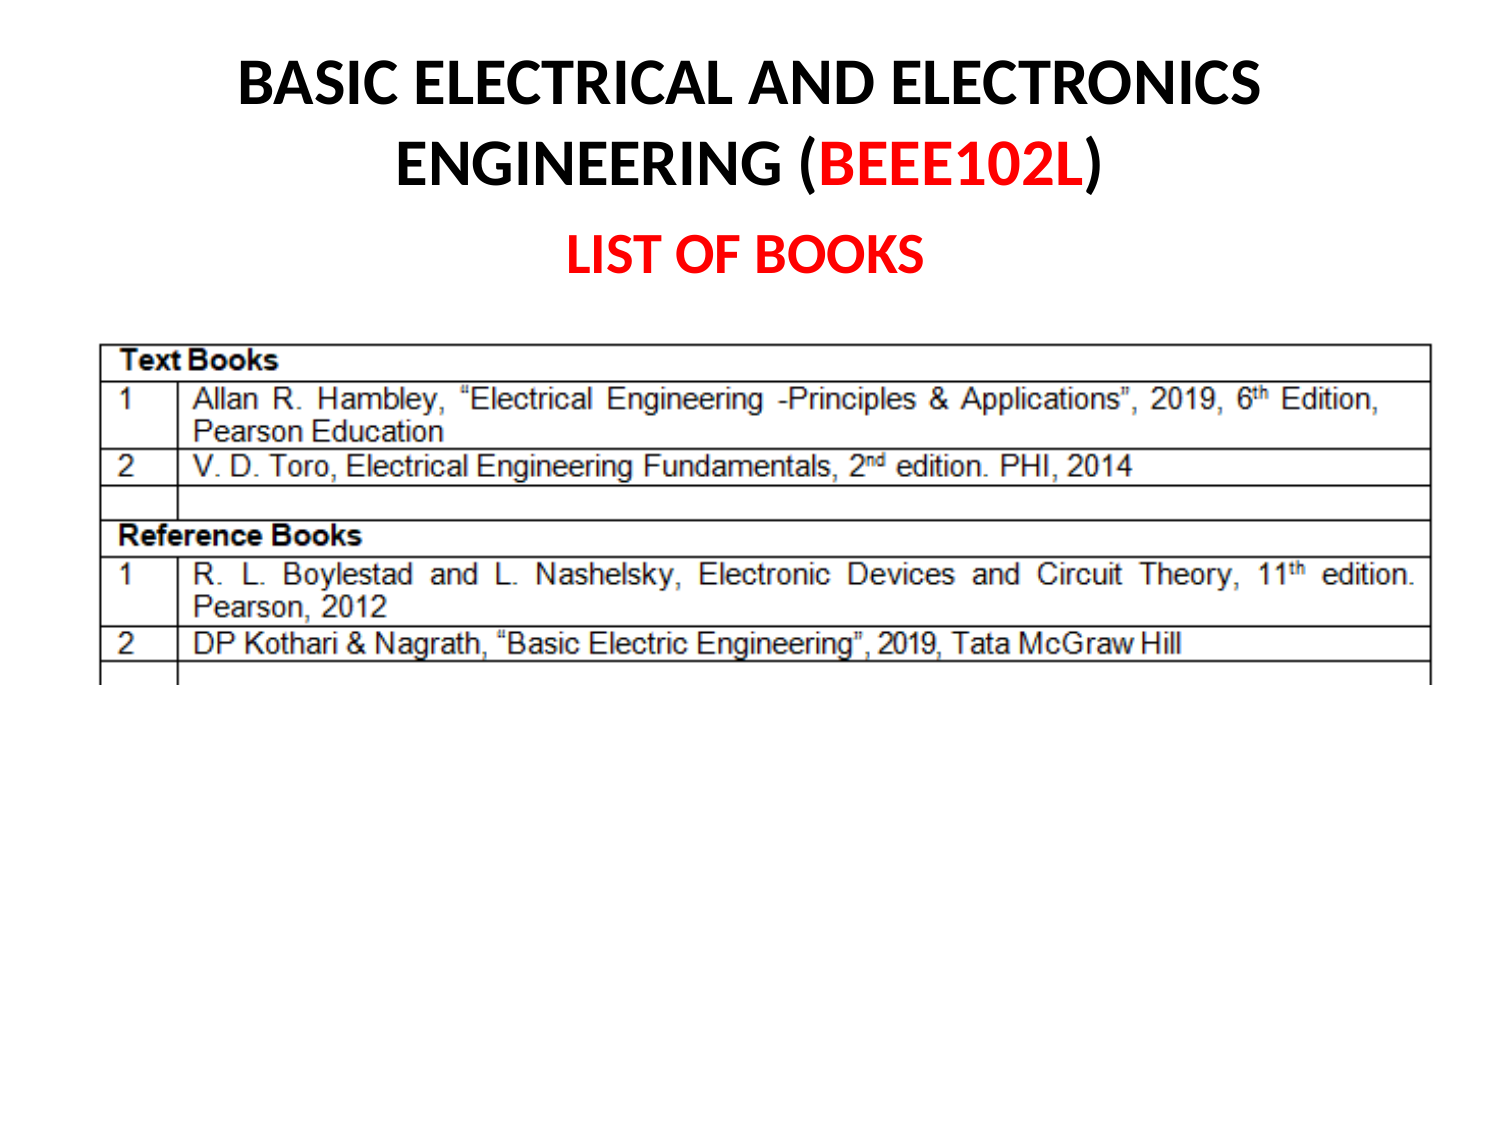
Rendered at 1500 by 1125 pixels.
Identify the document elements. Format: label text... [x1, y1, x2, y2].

picture [52, 325, 1471, 685]
text_box LIST OF BOOKS [551, 207, 941, 293]
text_box BASIC ELECTRICAL AND ELECTRONICS ENGINEERING (BEEE102L) [91, 30, 1409, 206]
